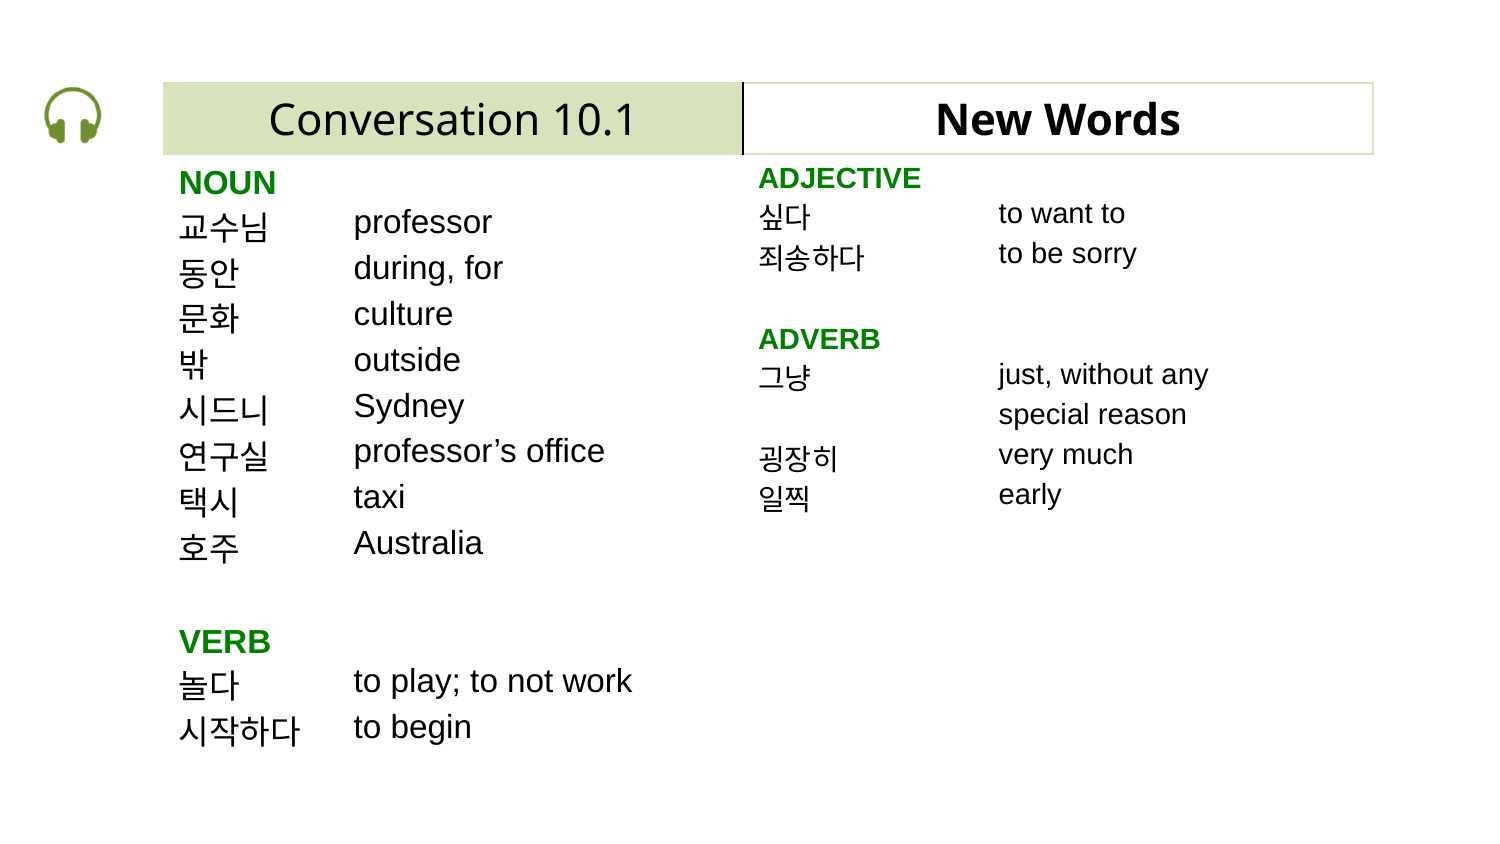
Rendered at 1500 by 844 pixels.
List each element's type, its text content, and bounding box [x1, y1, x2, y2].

text_box ADJECTIVE 싶다 죄송하다 ADVERB 그냥 굉장히 일찍 [743, 155, 983, 500]
text_box professor during, for culture outside Sydney professor’s office taxi Australia to play; to not work to begin [338, 155, 744, 651]
table_header Conversation 10.1 [165, 84, 742, 153]
text_box to want to to be sorry just, without any special reason very much early [983, 155, 1373, 500]
table_header New Words [744, 84, 1372, 153]
picture [34, 81, 111, 148]
text_box NOUN 교수님 동안 문화 밖 시드니 연구실 택시 호주 VERB 놀다 시작하다 [164, 155, 353, 652]
